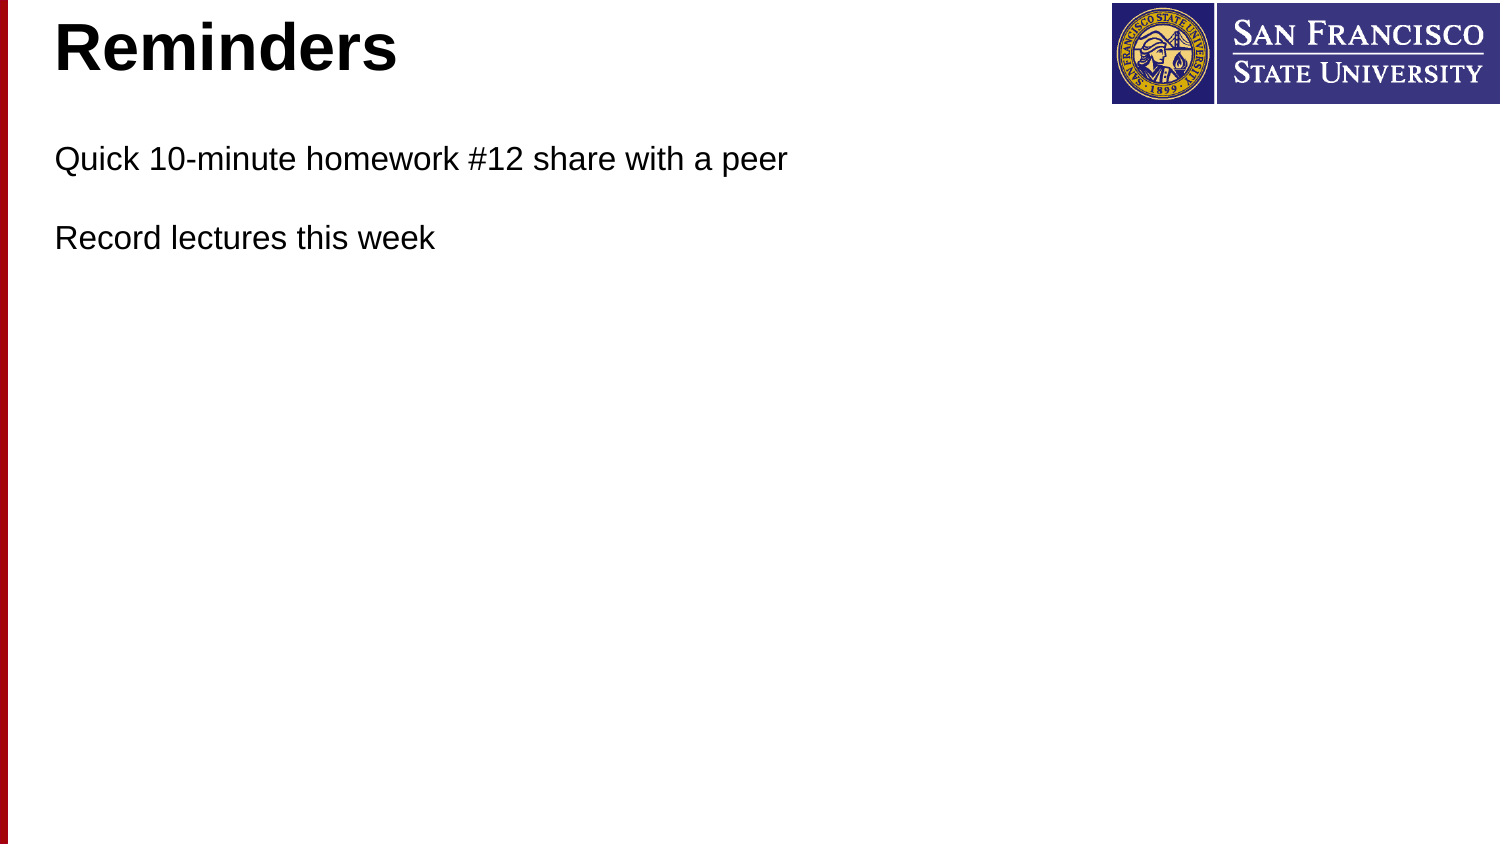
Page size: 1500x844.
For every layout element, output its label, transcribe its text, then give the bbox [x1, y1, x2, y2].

list Quick 10-minute homework #12 share with a peer Record lectures this week [54, 136, 1438, 258]
title Reminders [54, 3, 1113, 85]
picture [1112, 3, 1500, 104]
